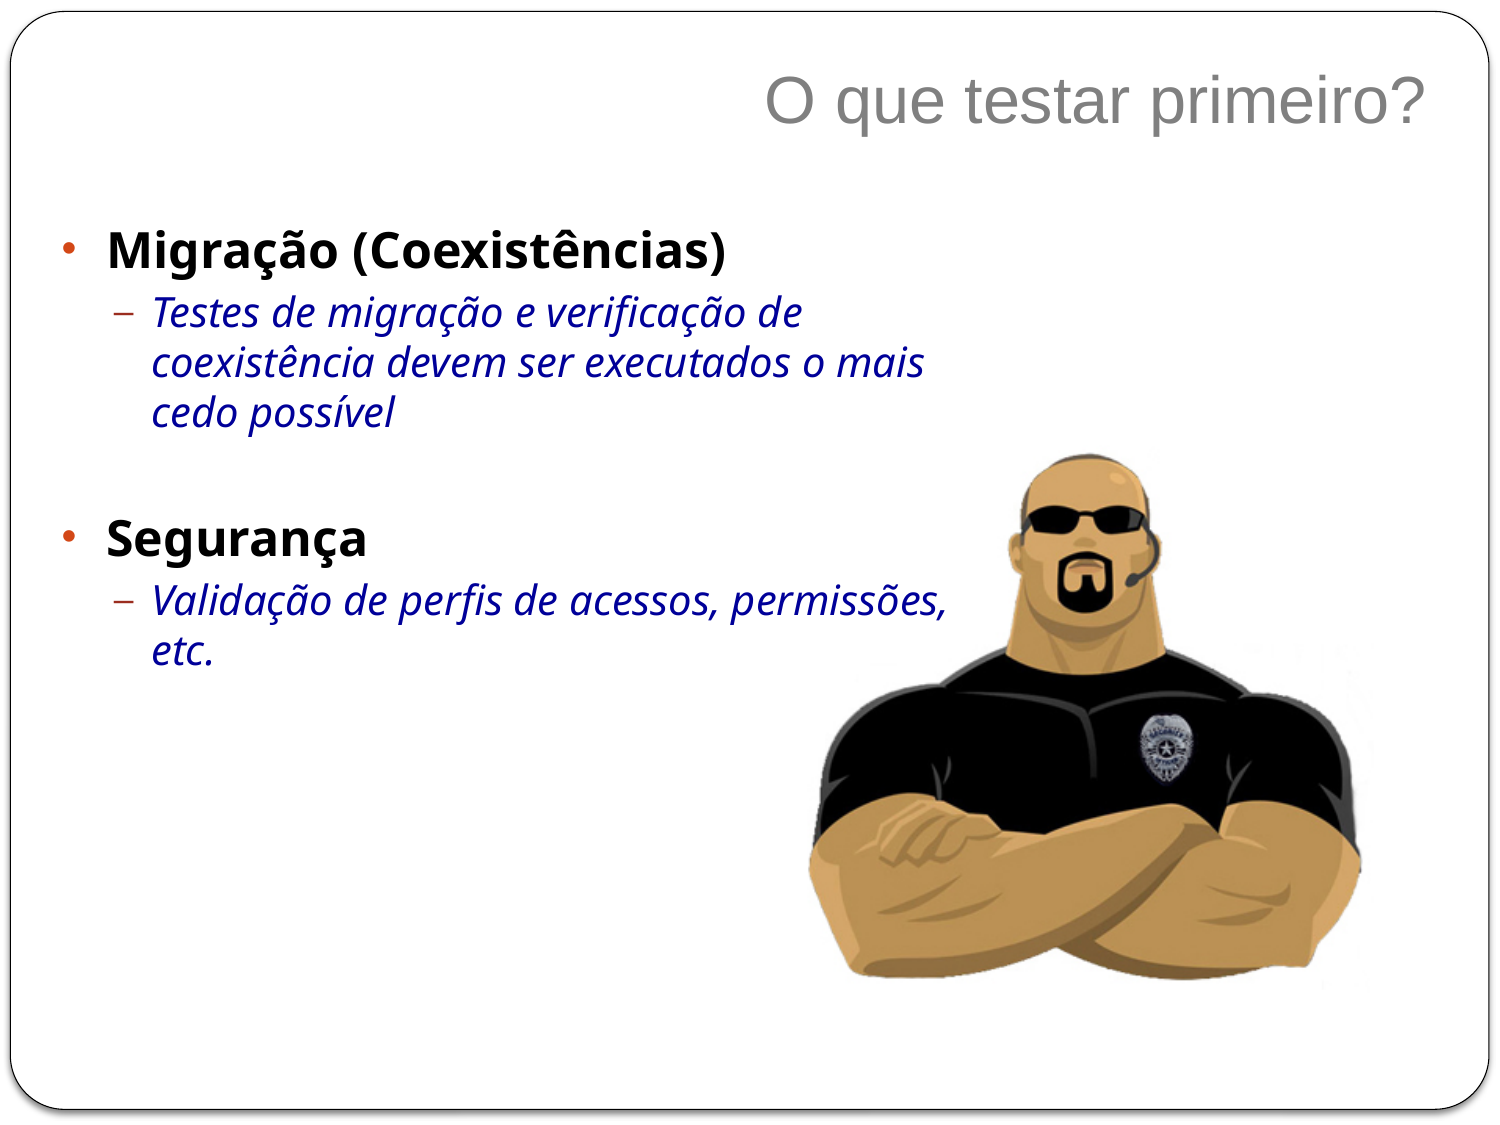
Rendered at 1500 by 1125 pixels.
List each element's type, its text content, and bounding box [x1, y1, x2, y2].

text_box Migração (Coexistências) Testes de migração e verificação de coexistência devem ser executados o mais cedo possível Segurança Validação de perfis de acessos, permissões, etc. [46, 210, 973, 799]
picture [796, 445, 1374, 993]
text_box O que testar primeiro? [749, 36, 1453, 153]
